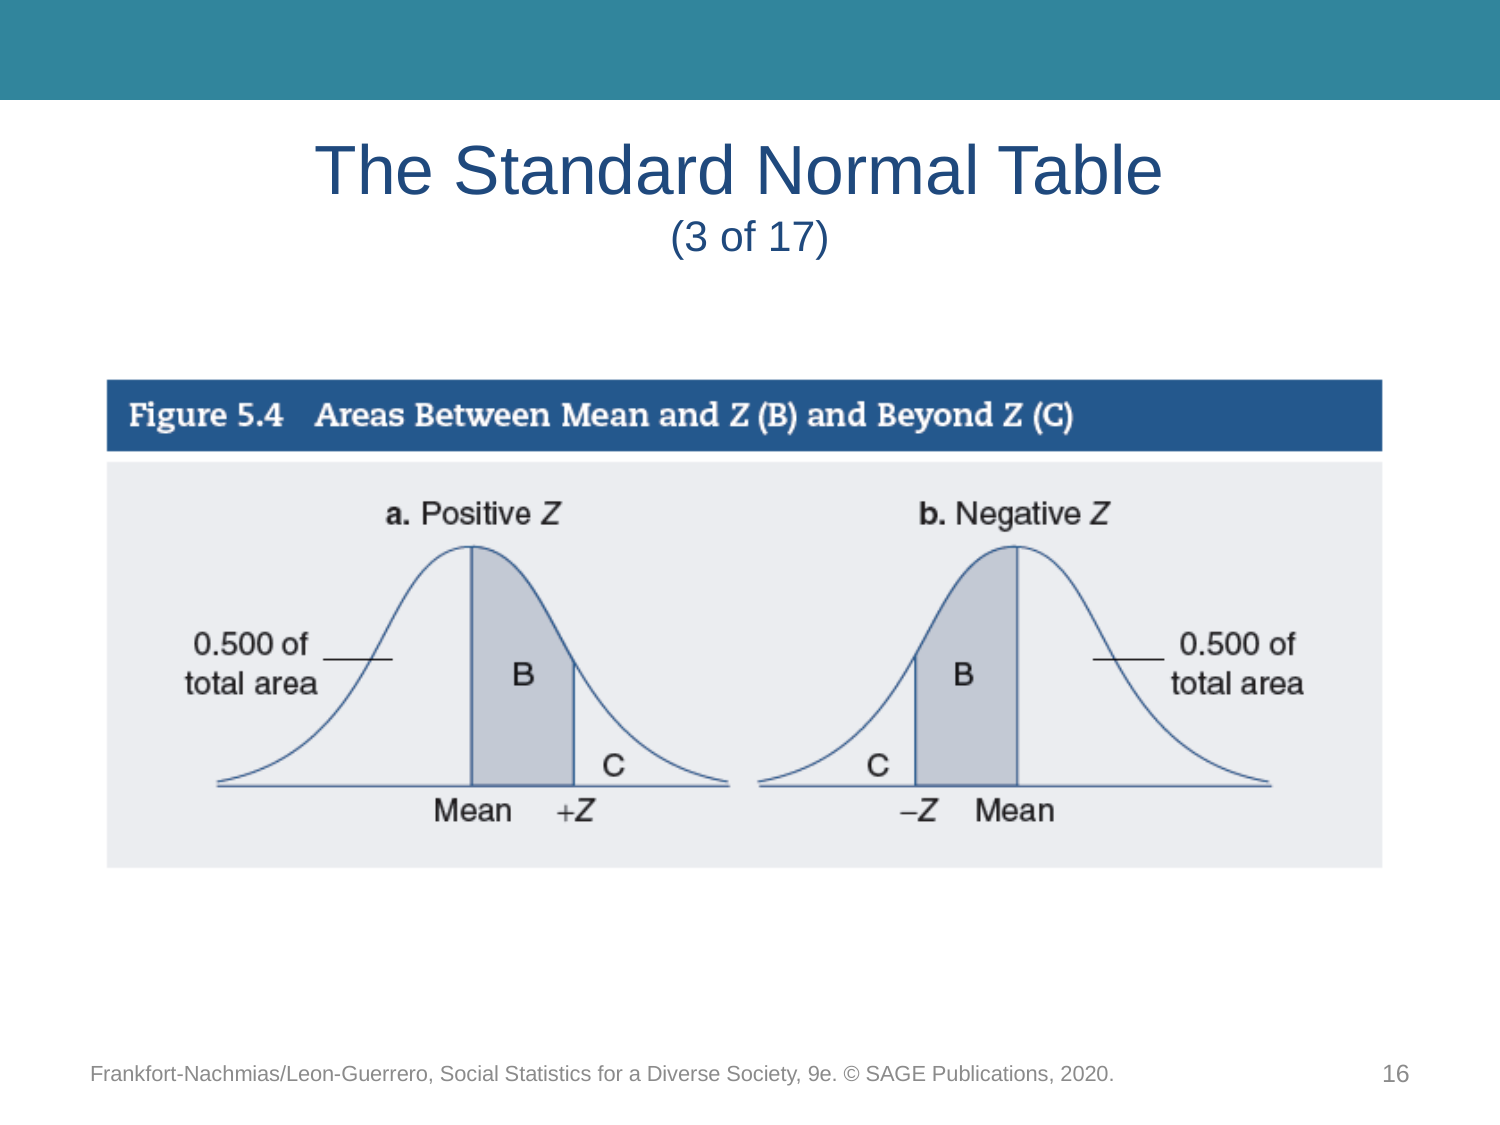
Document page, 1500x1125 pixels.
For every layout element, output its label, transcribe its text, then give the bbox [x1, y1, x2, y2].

picture [102, 373, 1388, 870]
title The Standard Normal Table (3 of 17) [75, 117, 1425, 268]
footer Frankfort-Nachmias/Leon-Guerrero, Social Statistics for a Diverse Society, 9e. © SAGE Publications, 2020. [75, 1042, 1313, 1103]
slide_number 16 [1350, 1042, 1425, 1103]
